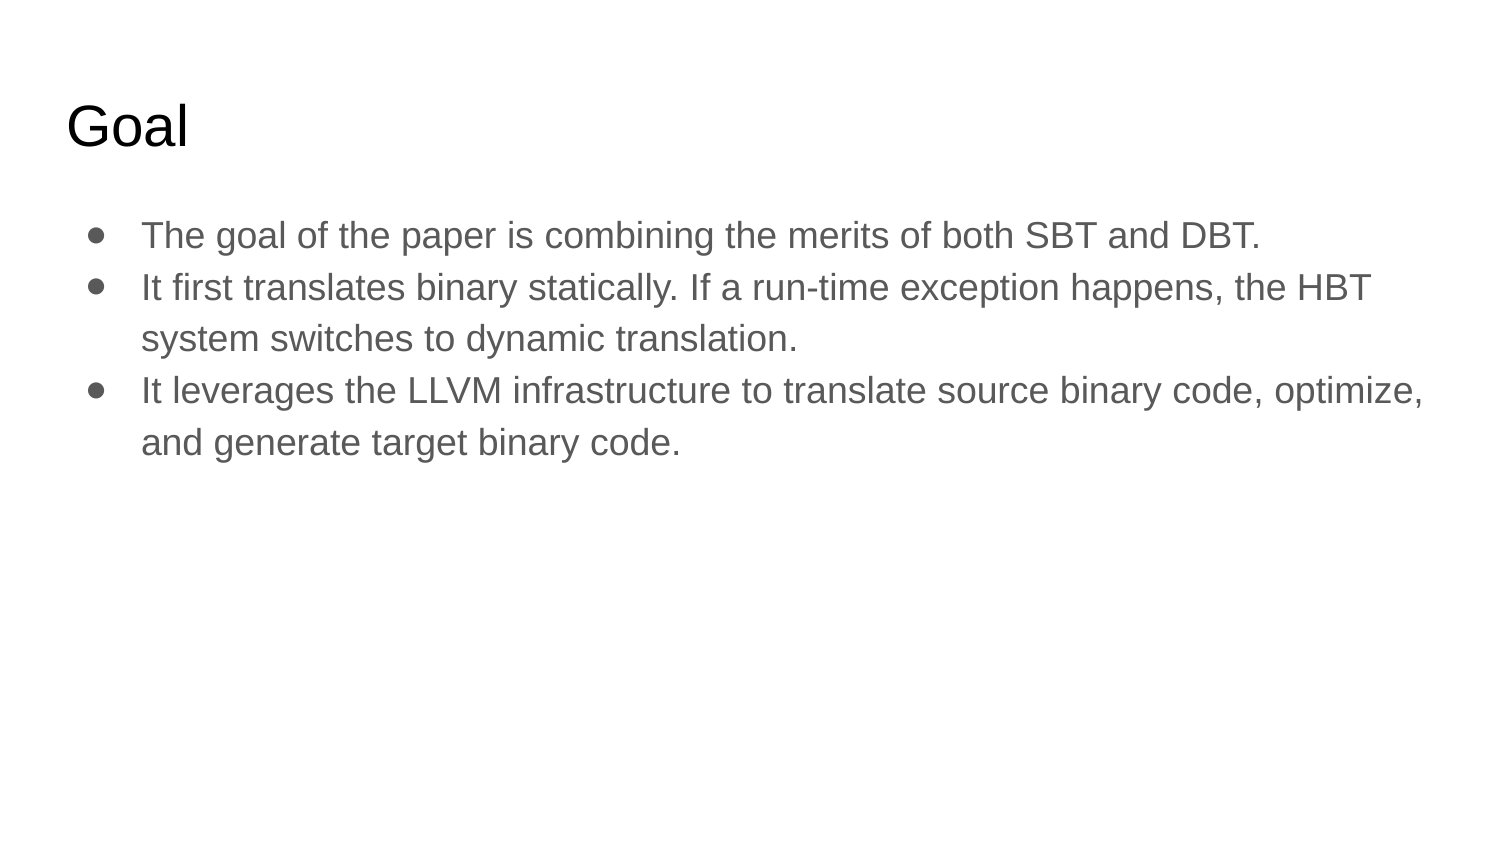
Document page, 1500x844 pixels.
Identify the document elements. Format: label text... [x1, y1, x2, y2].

title Goal [51, 72, 1449, 167]
list The goal of the paper is combining the merits of both SBT and DBT. It first translates binary statically. If a run-time exception happens, the HBT system switches to dynamic translation. It leverages the LLVM infrastructure to translate source binary code, optimize, and generate target binary code. [51, 189, 1449, 750]
